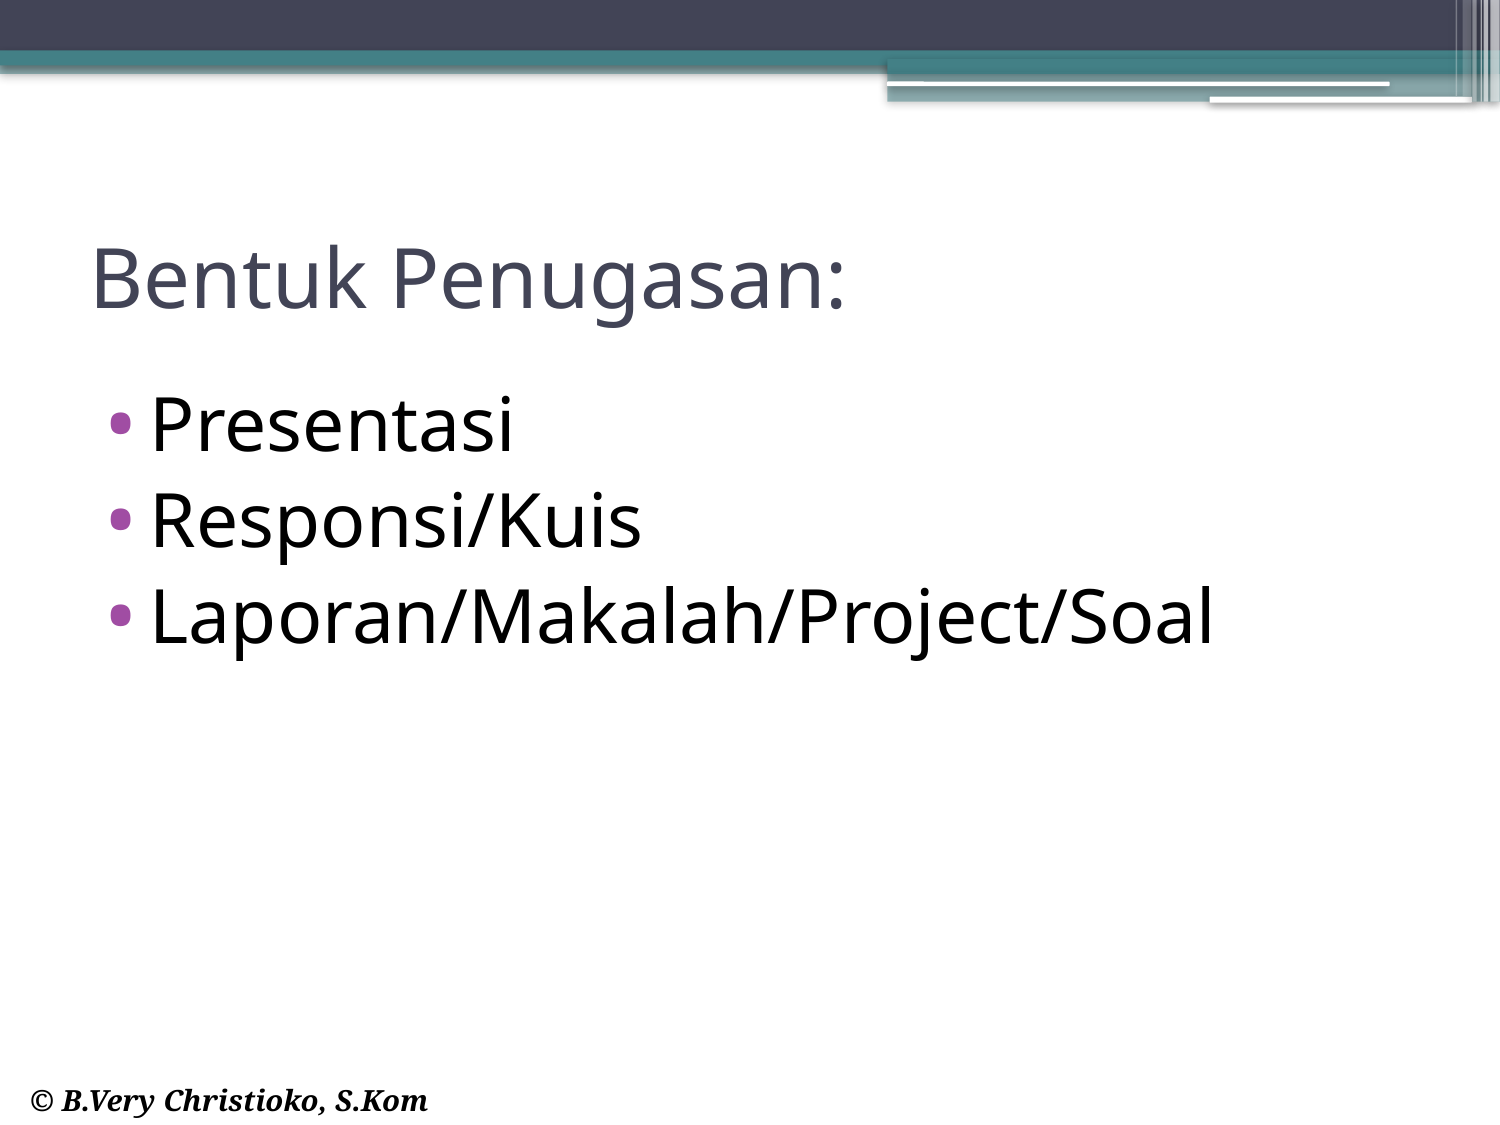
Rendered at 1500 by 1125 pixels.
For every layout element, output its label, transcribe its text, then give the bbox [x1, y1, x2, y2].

title Bentuk Penugasan: [75, 187, 1425, 363]
text_box © B.Very Christioko, S.Kom [15, 1074, 444, 1125]
list Presentasi Responsi/Kuis Laporan/Makalah/Project/Soal [75, 368, 1425, 1079]
